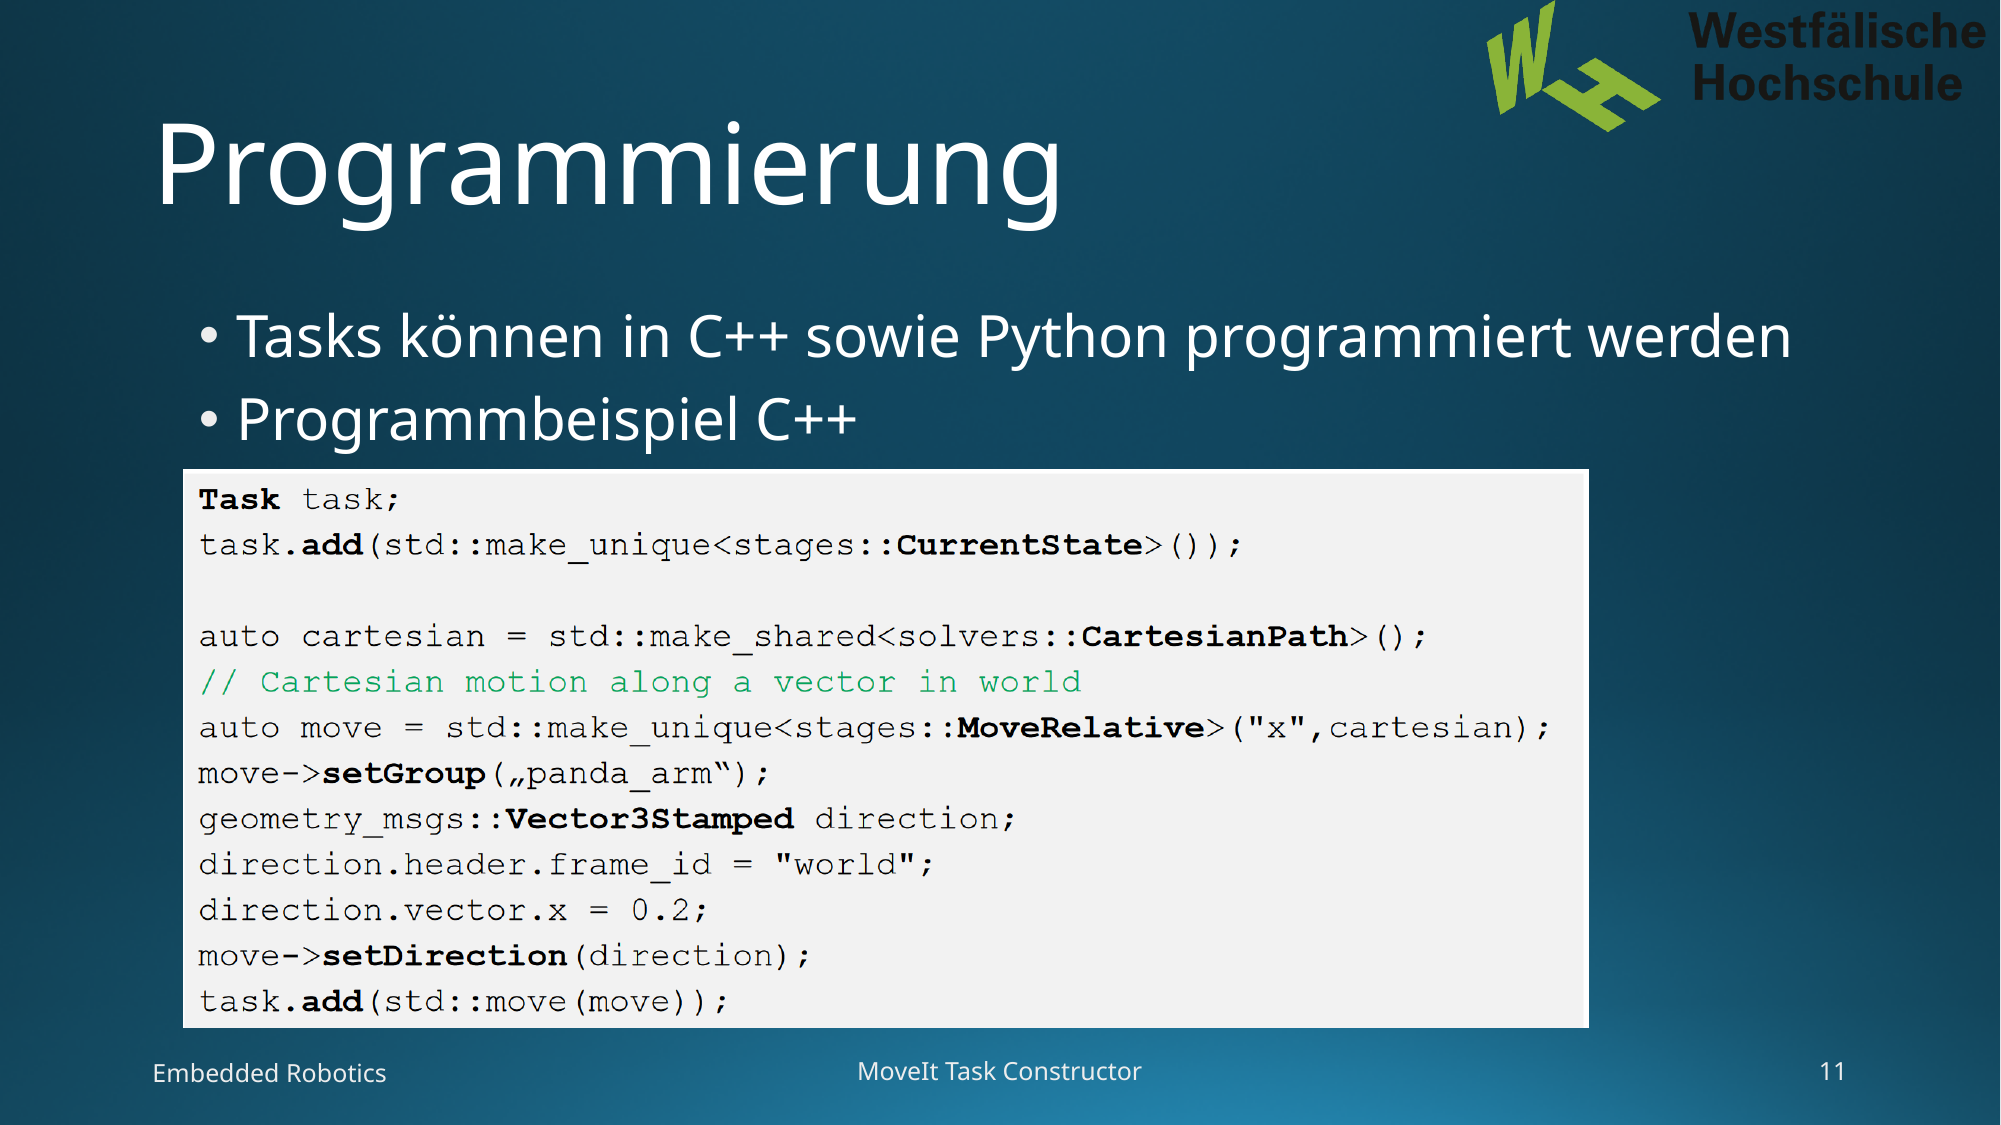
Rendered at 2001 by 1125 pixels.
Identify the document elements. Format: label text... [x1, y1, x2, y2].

slide_number 11 [1412, 1042, 1863, 1103]
picture [0, 0, 2001, 1125]
footer MoveIt Task Constructor [662, 1042, 1338, 1103]
title Programmierung [137, 59, 1863, 278]
slide_number Embedded Robotics [137, 1042, 588, 1103]
list Tasks können in C++ sowie Python programmiert werden Programmbeispiel C++ [183, 299, 1863, 1014]
